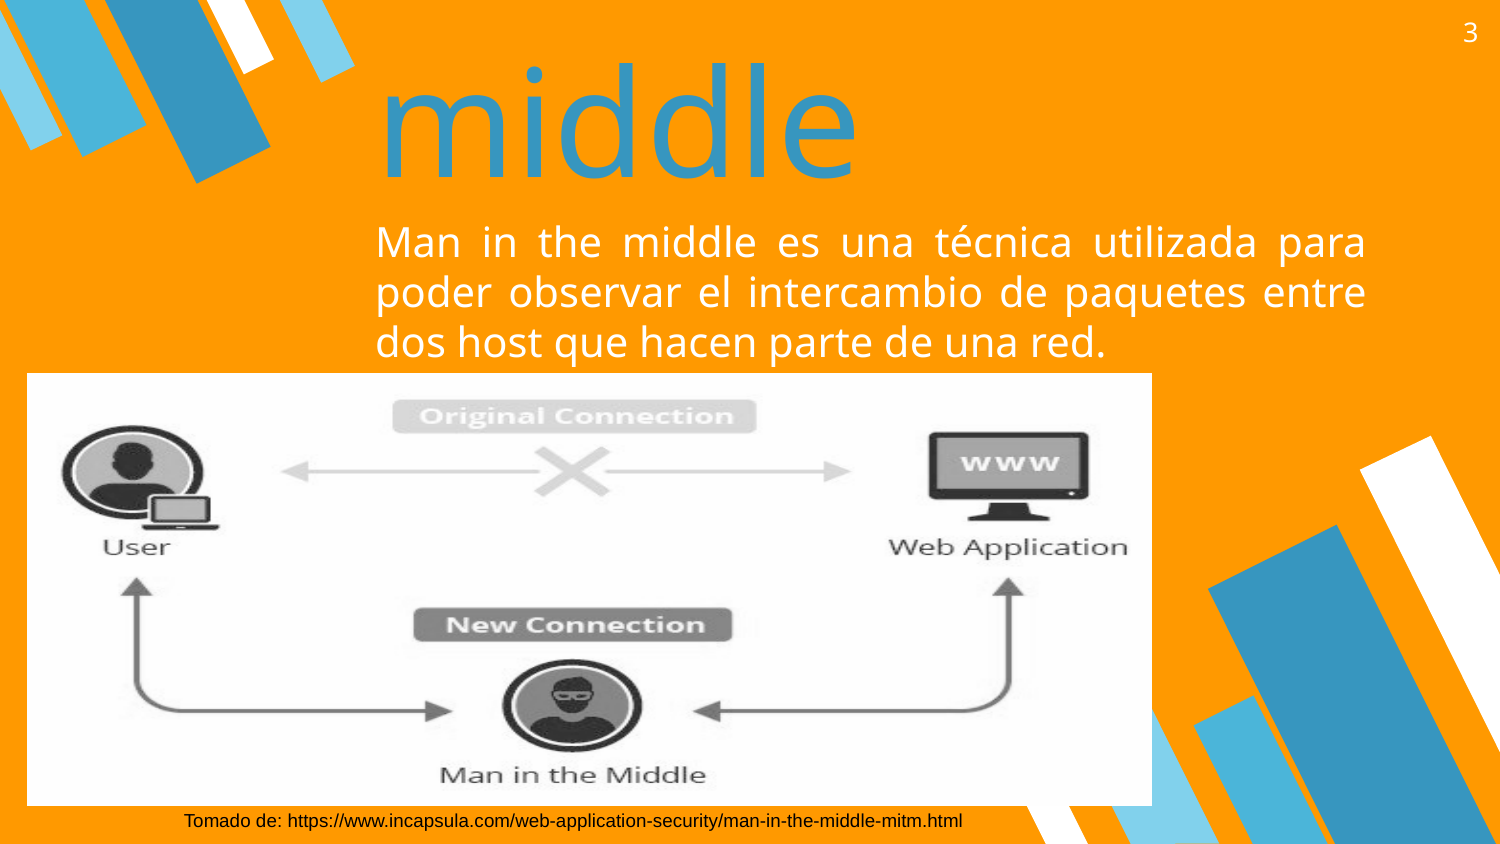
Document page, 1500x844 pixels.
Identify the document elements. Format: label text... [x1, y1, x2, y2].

picture [27, 373, 1152, 806]
subtitle Man in the middle es una técnica utilizada para poder observar el intercambio de paquetes entre dos host que hacen parte de una red. [360, 201, 1383, 489]
slide_number ‹#› [1403, 0, 1494, 65]
text_box Tomado de: https://www.incapsula.com/web-application-security/man-in-the-middle-mitm.html [168, 814, 1011, 835]
title Man in the middle [360, 32, 1438, 223]
